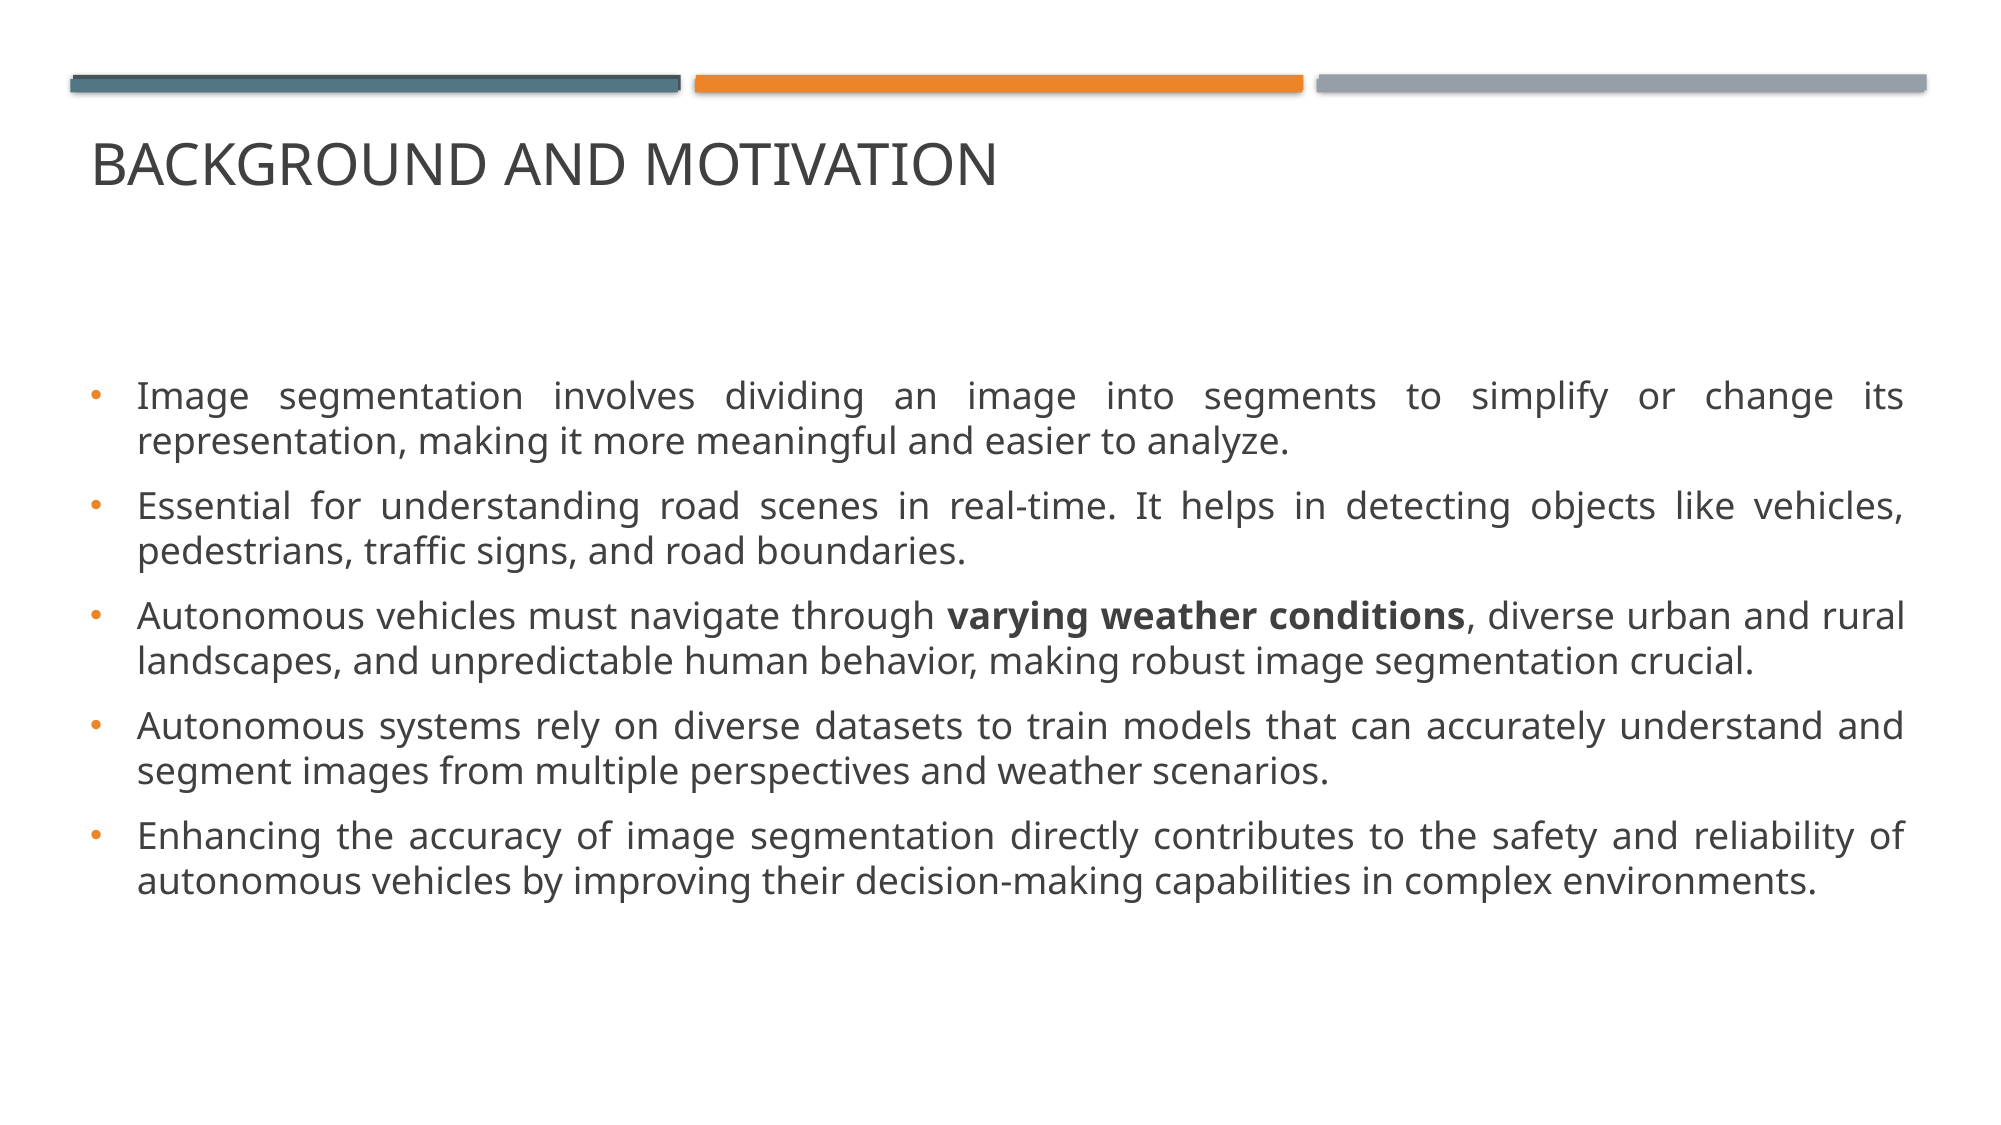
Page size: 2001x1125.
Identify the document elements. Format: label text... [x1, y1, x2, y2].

title background and Motivation [75, 104, 1049, 205]
list Image segmentation involves dividing an image into segments to simplify or change its representation, making it more meaningful and easier to analyze. Essential for understanding road scenes in real-time. It helps in detecting objects like vehicles, pedestrians, traffic signs, and road boundaries. Autonomous vehicles must navigate through varying weather conditions, diverse urban and rural landscapes, and unpredictable human behavior, making robust image segmentation crucial. Autonomous systems rely on diverse datasets to train models that can accurately understand and segment images from multiple perspectives and weather scenarios. Enhancing the accuracy of image segmentation directly contributes to the safety and reliability of autonomous vehicles by improving their decision-making capabilities in complex environments. [75, 299, 1922, 830]
